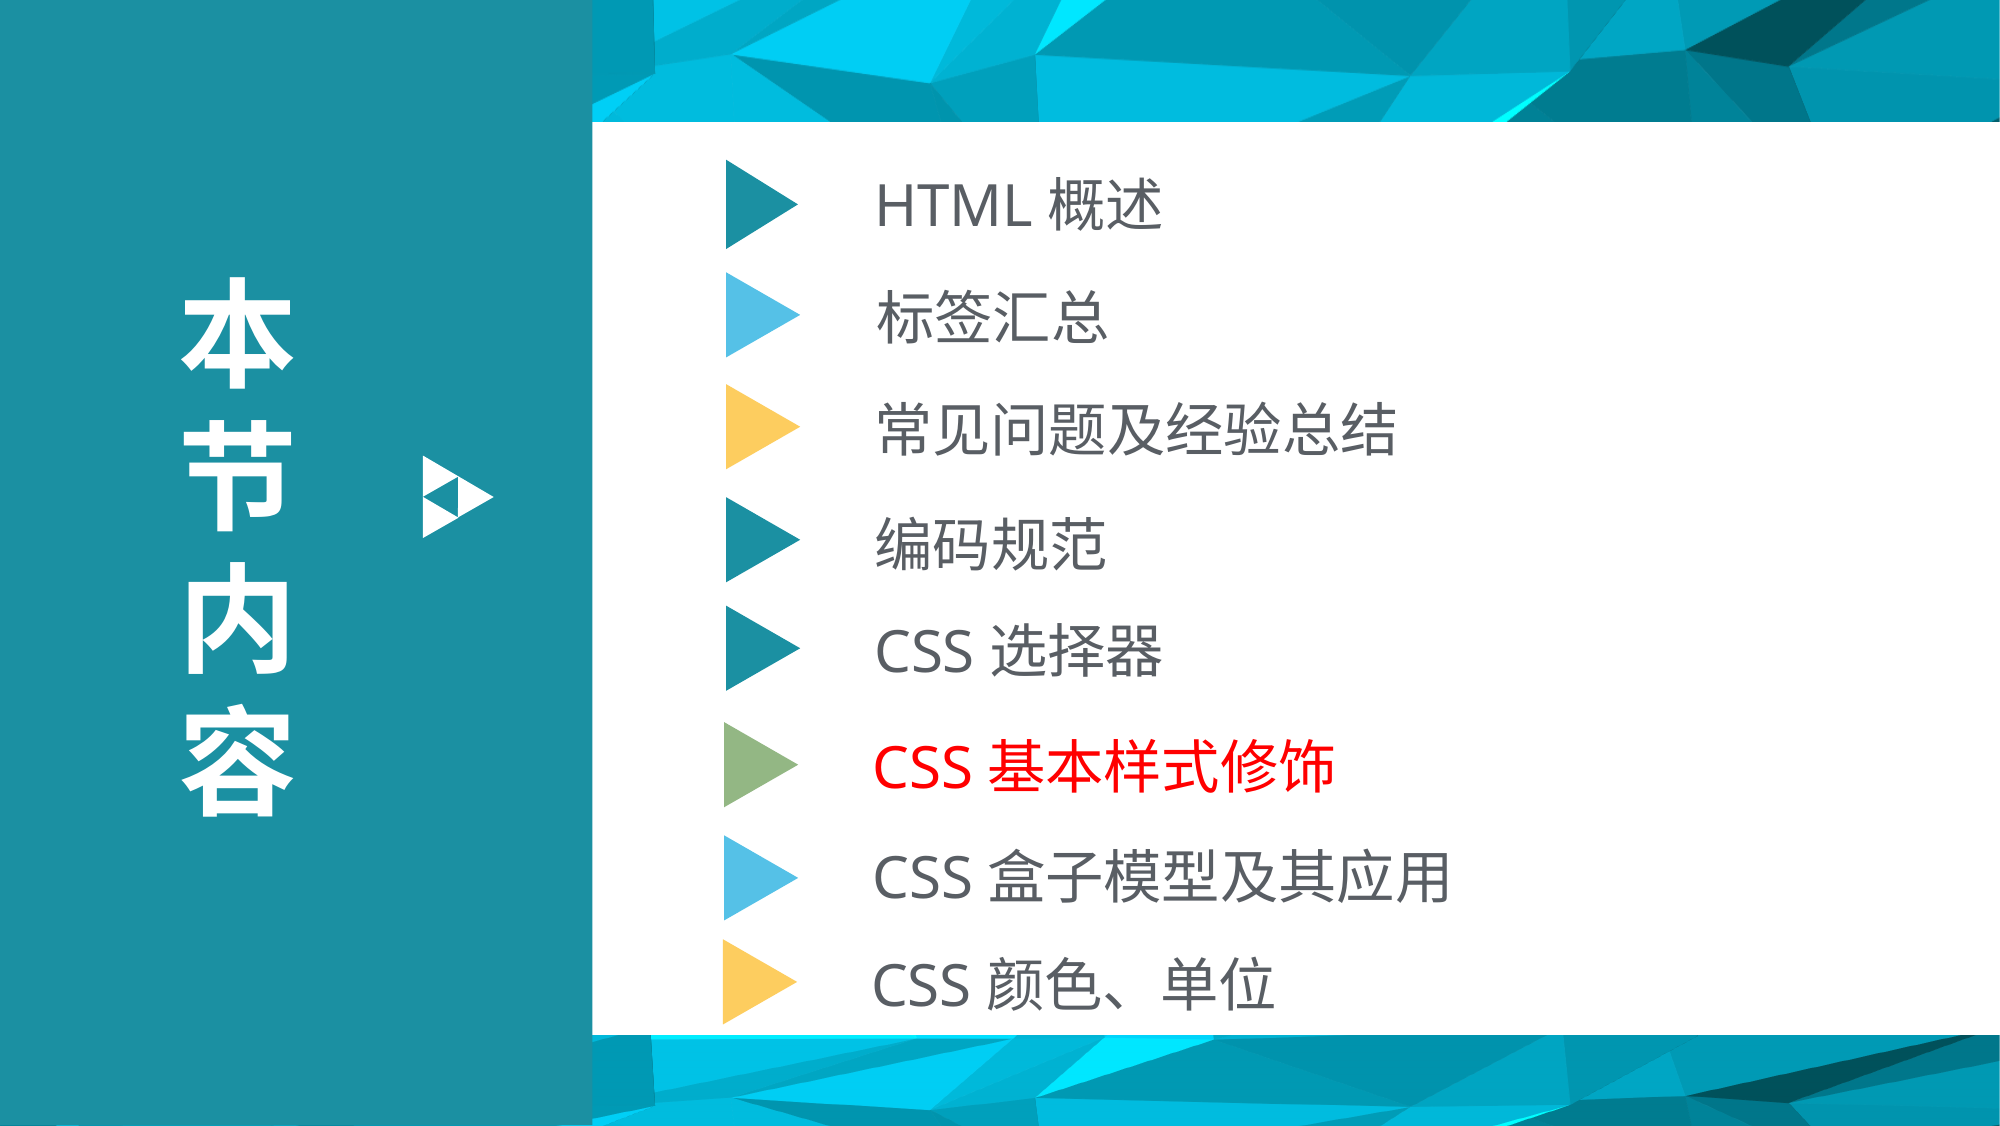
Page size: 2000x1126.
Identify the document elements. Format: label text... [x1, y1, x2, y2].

text_box [724, 495, 803, 585]
text_box [722, 720, 801, 810]
text_box CSS盒子模型及其应用 [854, 830, 1495, 919]
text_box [411, 453, 488, 531]
text_box CSS选择器 [856, 605, 1274, 694]
text_box 本节内容 [160, 251, 423, 840]
text_box [724, 603, 803, 693]
text_box [724, 270, 803, 360]
text_box HTML概述 [856, 159, 1439, 248]
text_box 编码规范 [856, 498, 1457, 587]
text_box [0, 0, 593, 1126]
text_box CSS颜色、单位 [853, 938, 1361, 1027]
text_box CSS基本样式修饰 [854, 721, 1515, 810]
text_box 标签汇总 [858, 271, 1519, 360]
text_box [724, 382, 803, 472]
text_box [721, 937, 800, 1027]
text_box 常见问题及经验总结 [856, 383, 1618, 472]
text_box [722, 833, 801, 923]
text_box [725, 157, 800, 251]
picture [593, 1035, 2000, 1126]
picture [593, 0, 2000, 122]
